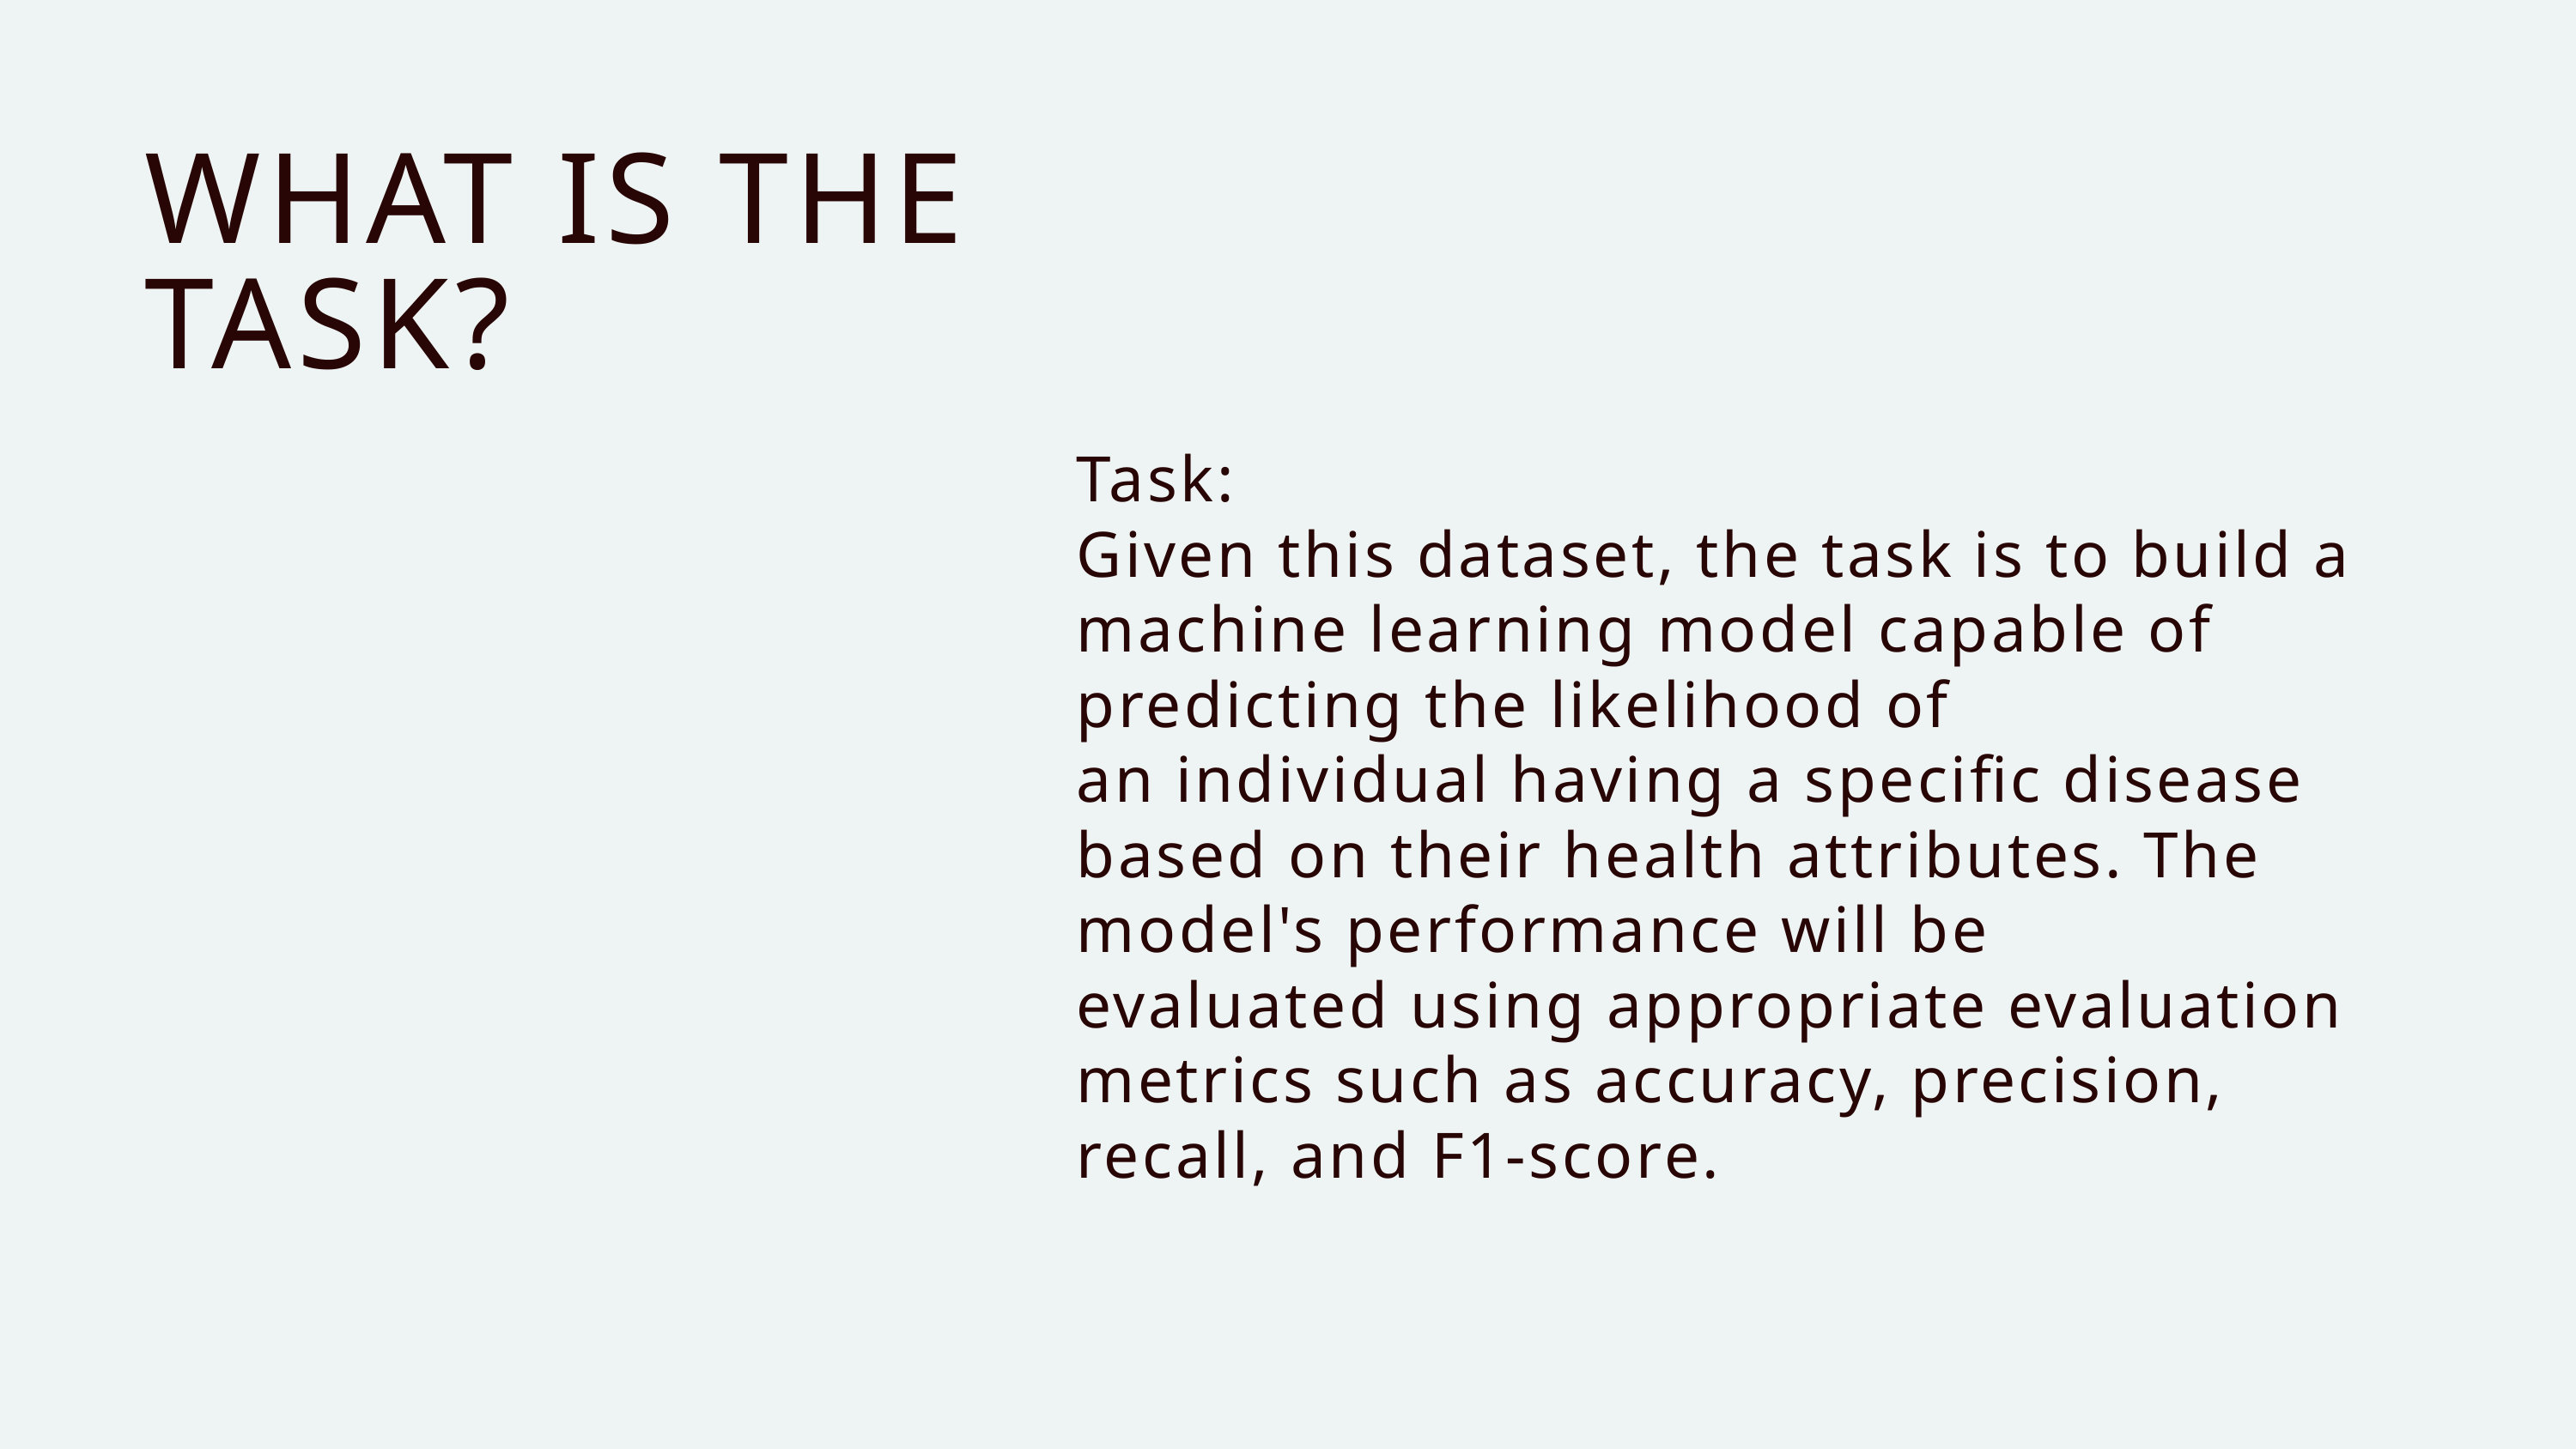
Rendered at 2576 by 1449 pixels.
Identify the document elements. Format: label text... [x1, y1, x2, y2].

text_box Task: Given this dataset, the task is to build a machine learning model capable of predicting the likelihood of an individual having a specific disease based on their health attributes. The model's performance will be evaluated using appropriate evaluation metrics such as accuracy, precision, recall, and F1-score. [1076, 439, 2432, 1191]
text_box WHAT IS THE TASK? [144, 143, 1289, 394]
